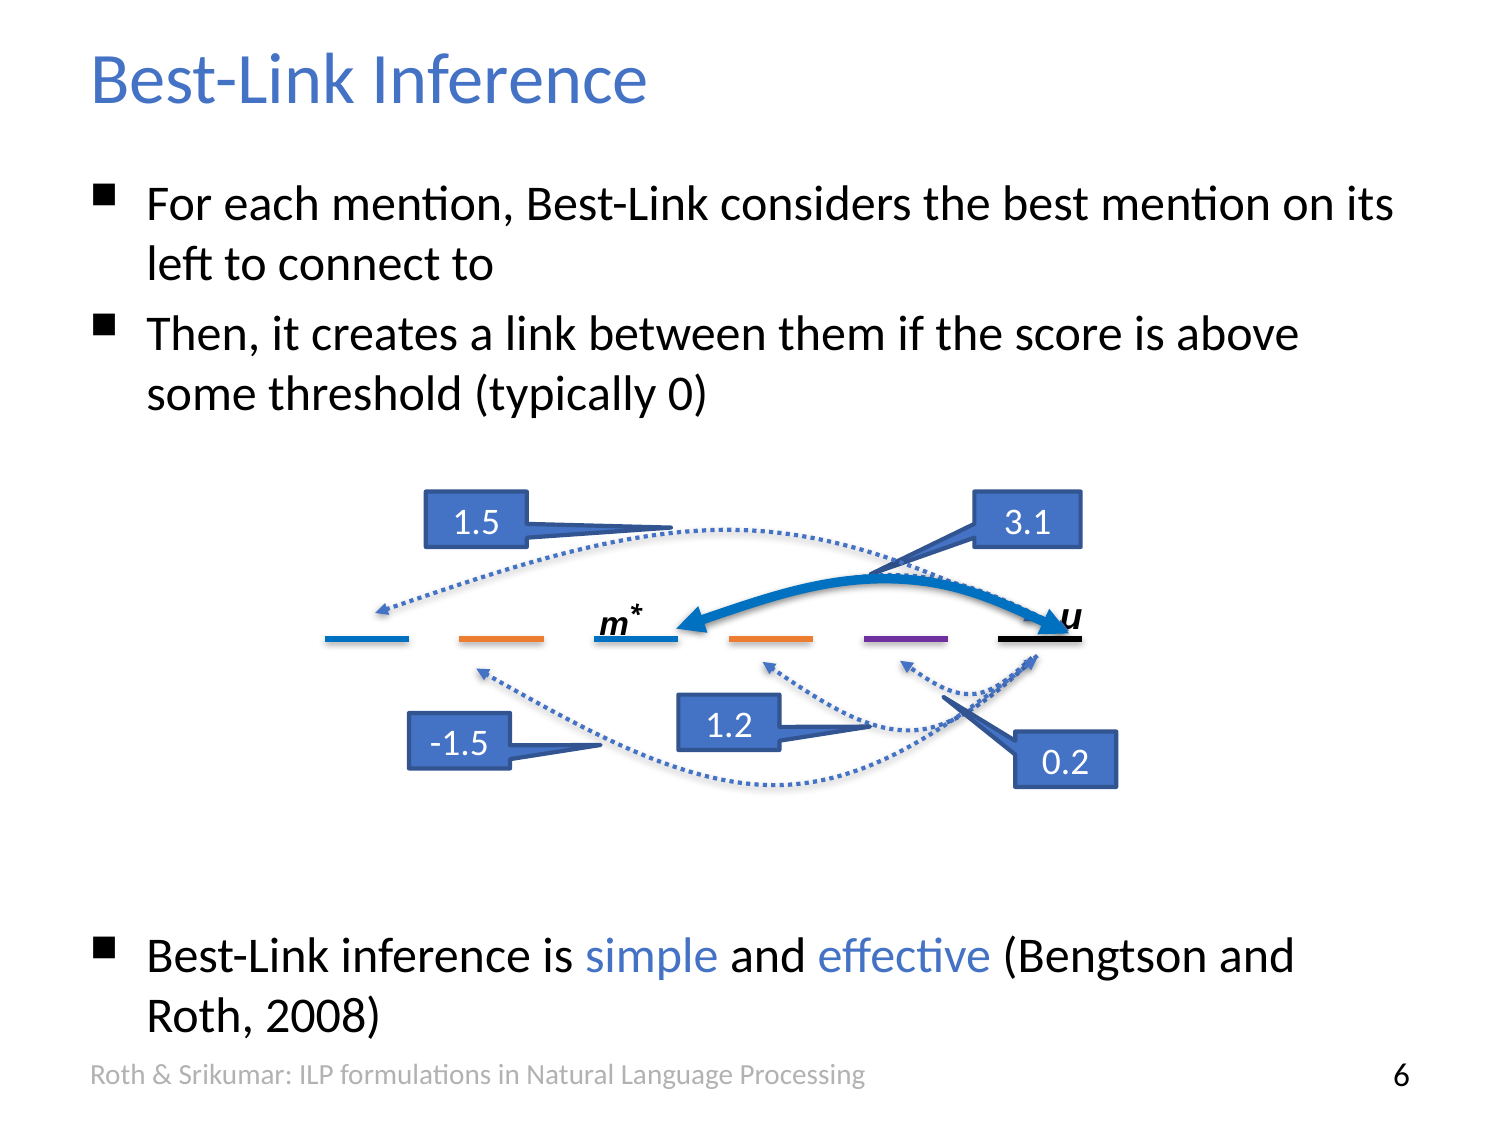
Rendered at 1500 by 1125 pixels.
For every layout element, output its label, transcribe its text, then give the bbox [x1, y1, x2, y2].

text_box 1.2 [676, 692, 873, 753]
text_box u [1044, 584, 1098, 645]
text_box [895, 573, 944, 581]
footer Roth & Srikumar: ILP formulations in Natural Language Processing [75, 1042, 988, 1103]
title Best-Link Inference [75, 23, 1425, 125]
text_box 1.5 [423, 489, 674, 550]
text_box m* [584, 586, 668, 638]
text_box [375, 527, 936, 617]
list For each mention, Best-Link considers the best mention on its left to connect to Then, it creates a link between them if the score is above some threshold (typically 0) Best-Link inference is simple and effective (Bengtson and Roth, 2008) [75, 162, 1425, 1006]
text_box [945, 578, 960, 585]
slide_number 5 [1074, 1042, 1425, 1103]
text_box 3.1 [898, 489, 1083, 563]
text_box [676, 576, 1069, 634]
text_box [968, 585, 976, 590]
text_box [476, 657, 1038, 788]
text_box 0.2 [941, 695, 1119, 790]
text_box -1.5 [406, 710, 603, 771]
